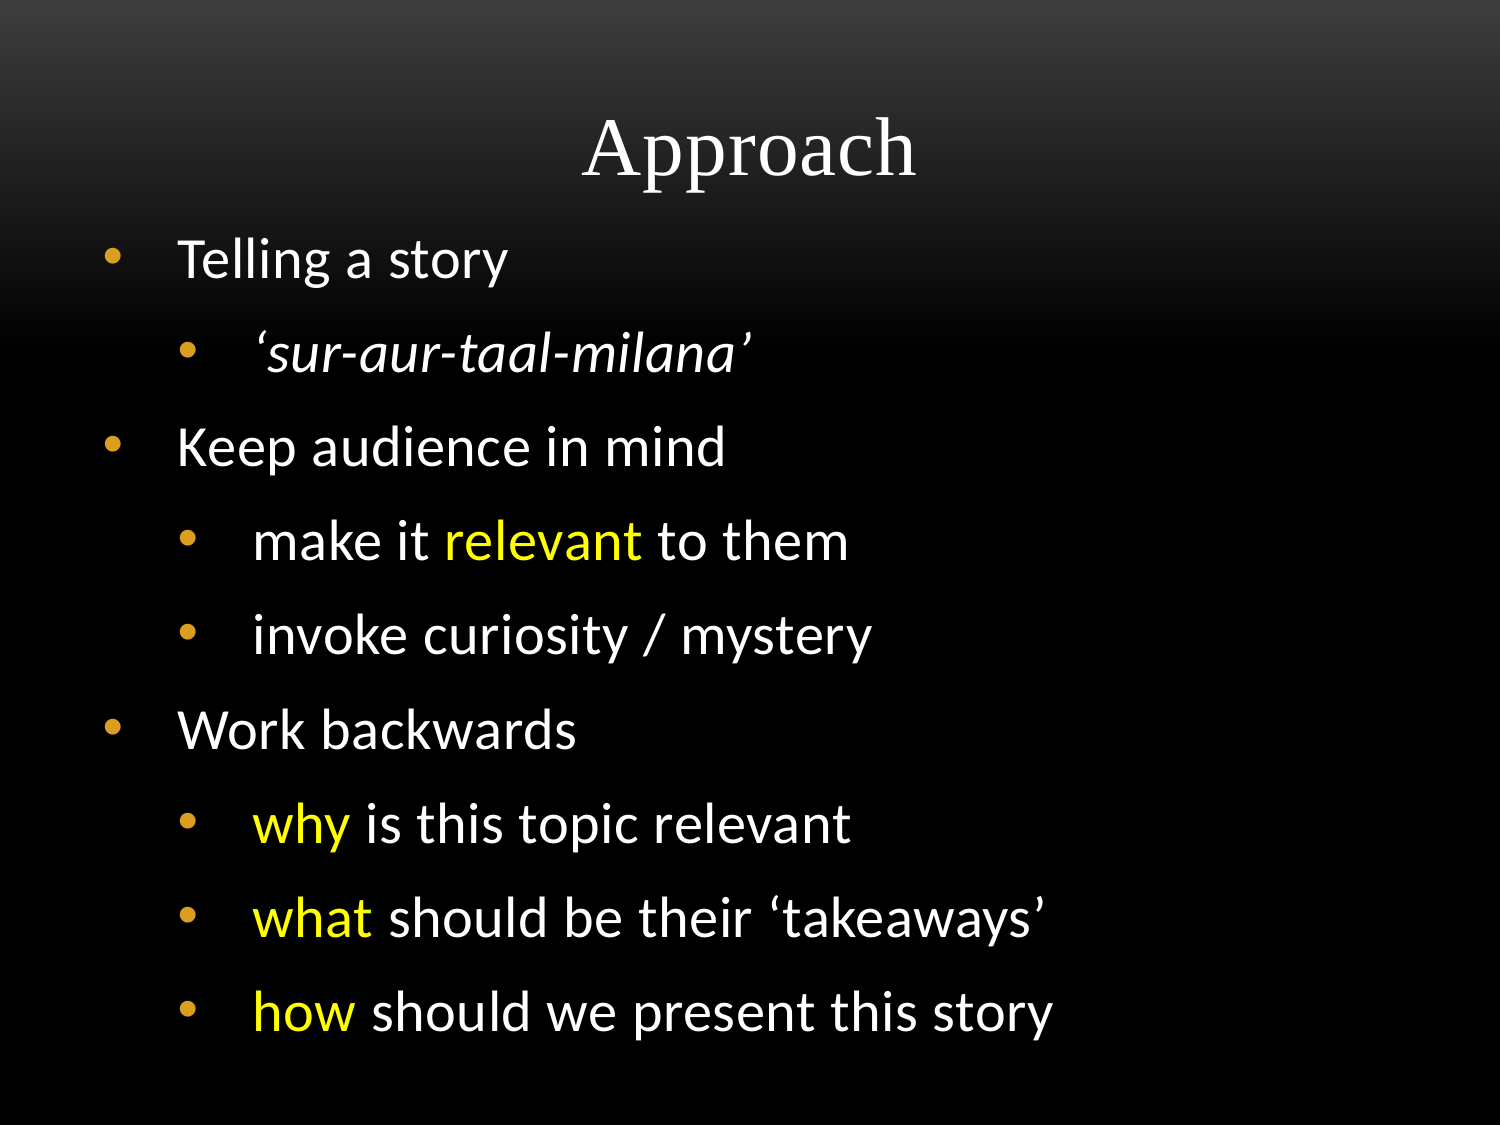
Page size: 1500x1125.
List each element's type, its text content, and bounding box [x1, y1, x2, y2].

title Approach [112, 24, 1388, 200]
subtitle Telling a story ‘sur-aur-taal-milana’ Keep audience in mind make it relevant to them invoke curiosity / mystery Work backwards why is this topic relevant what should be their ‘takeaways’ how should we present this story [87, 212, 1425, 1088]
